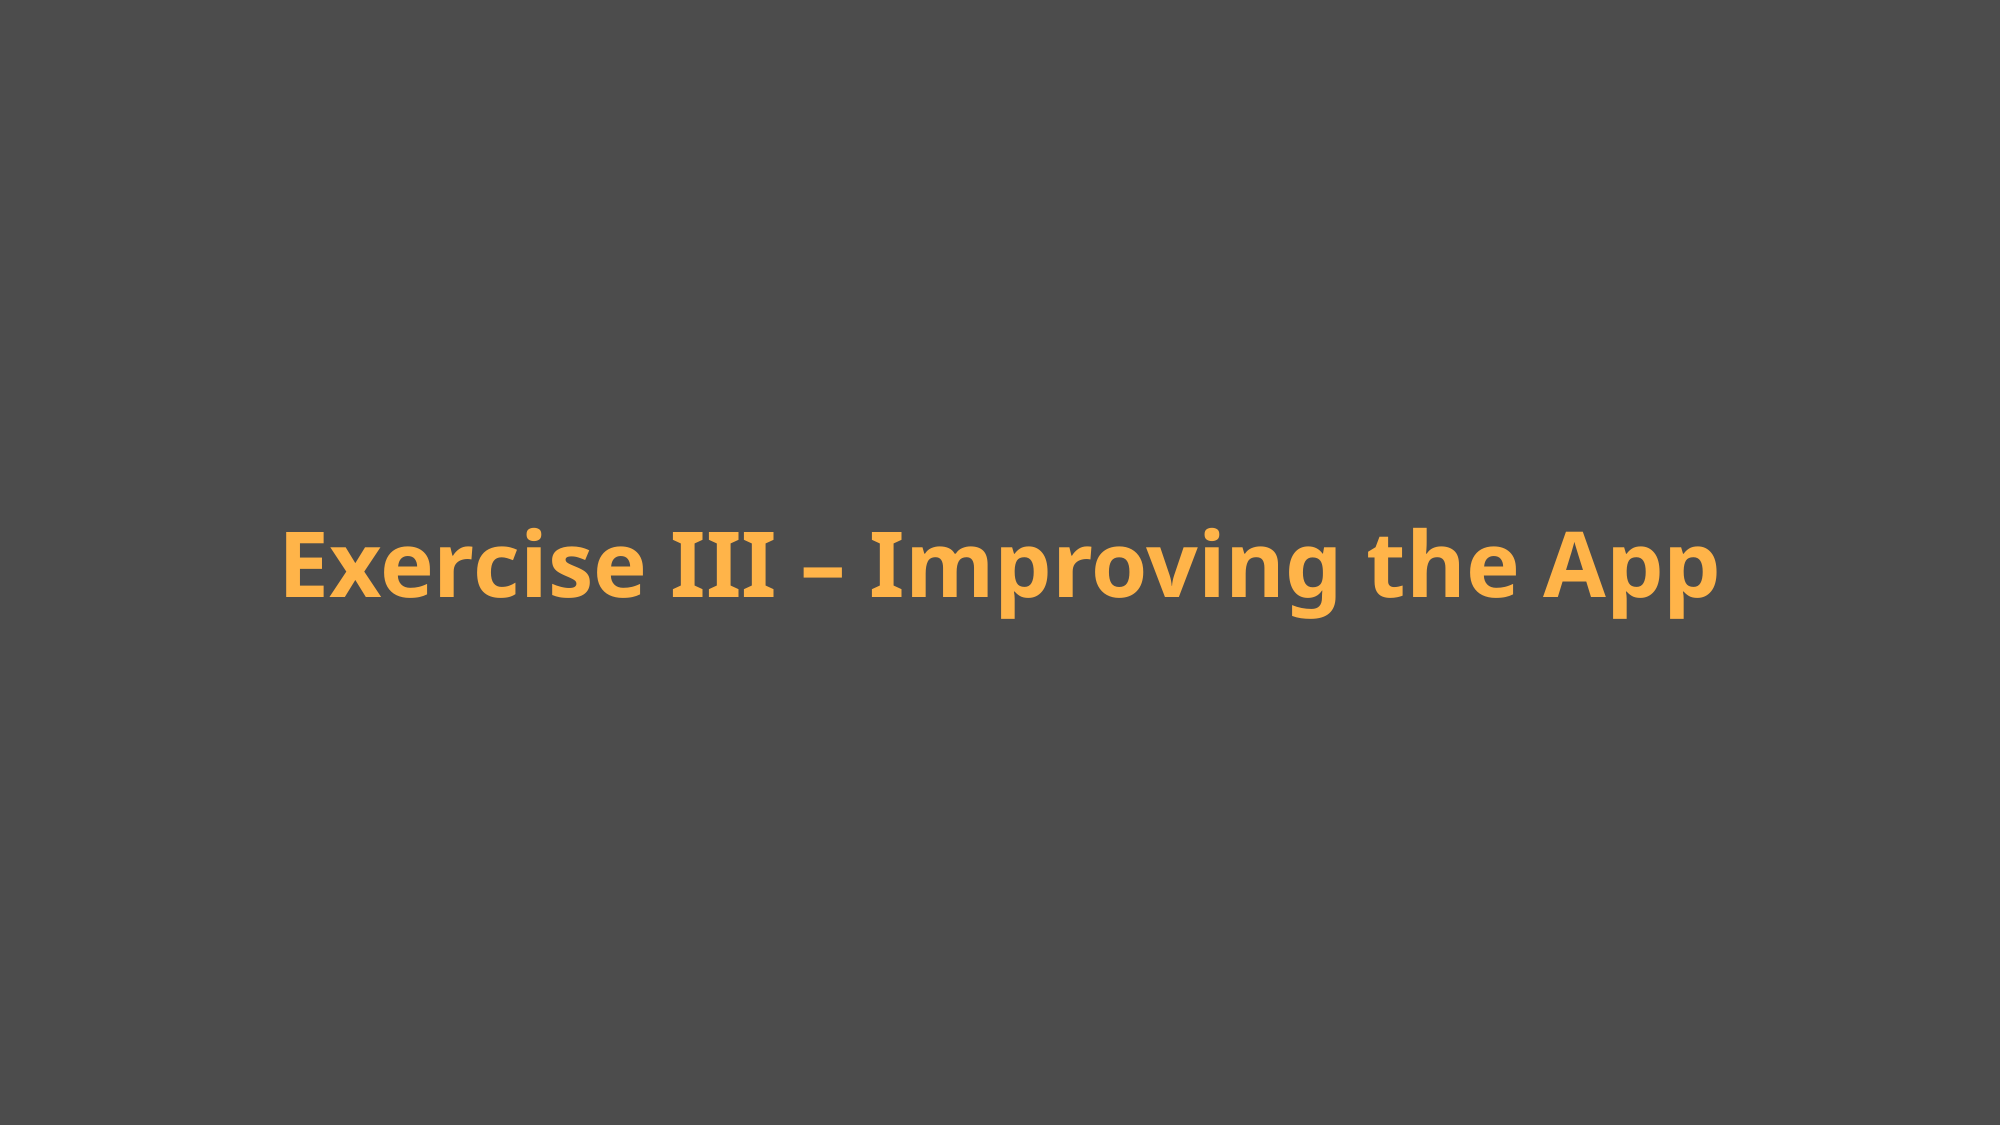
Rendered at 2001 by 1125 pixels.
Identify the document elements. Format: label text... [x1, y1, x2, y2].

title Exercise III – Improving the App [249, 500, 1750, 625]
